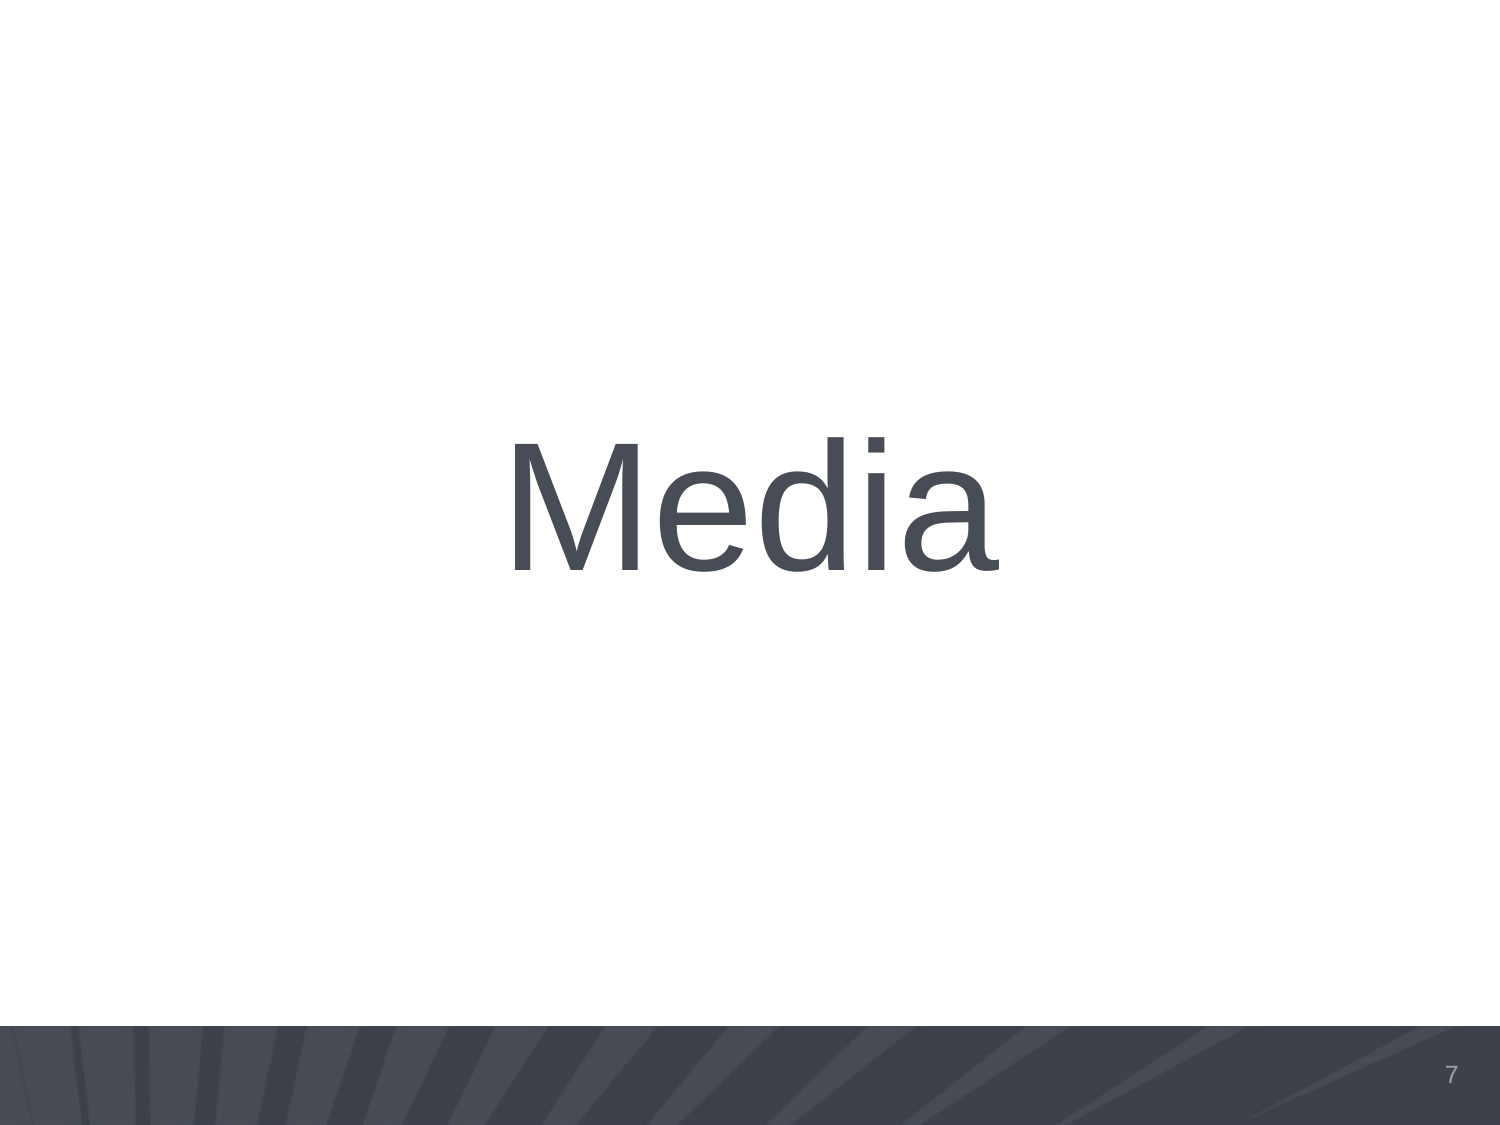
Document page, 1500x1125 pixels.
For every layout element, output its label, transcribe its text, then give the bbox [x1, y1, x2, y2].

slide_number 6 [1332, 1043, 1474, 1104]
picture [0, 1026, 1500, 1125]
list Media [25, 379, 1474, 999]
